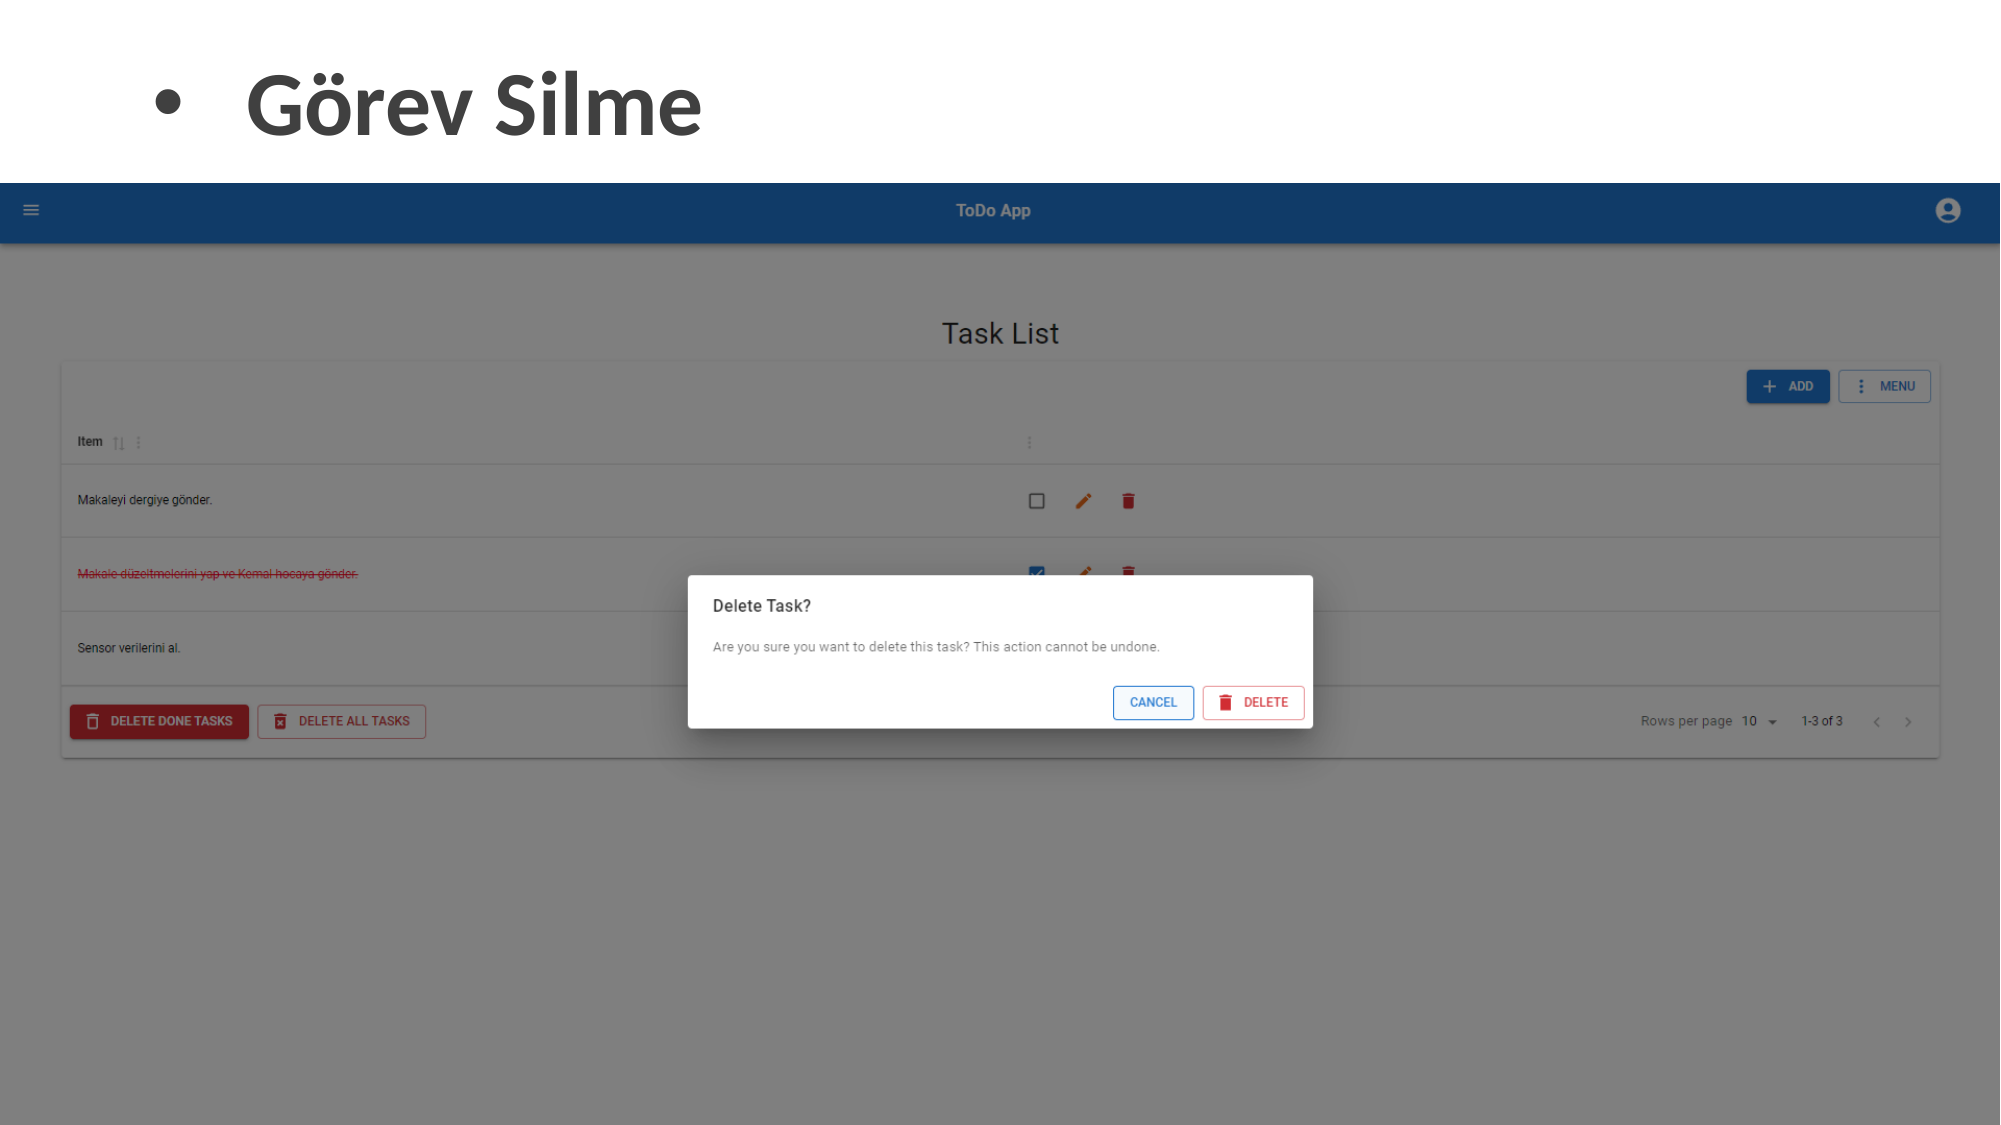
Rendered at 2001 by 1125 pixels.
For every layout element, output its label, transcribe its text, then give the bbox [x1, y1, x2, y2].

picture [0, 183, 2000, 1125]
text_box Görev Silme [137, 48, 1863, 183]
